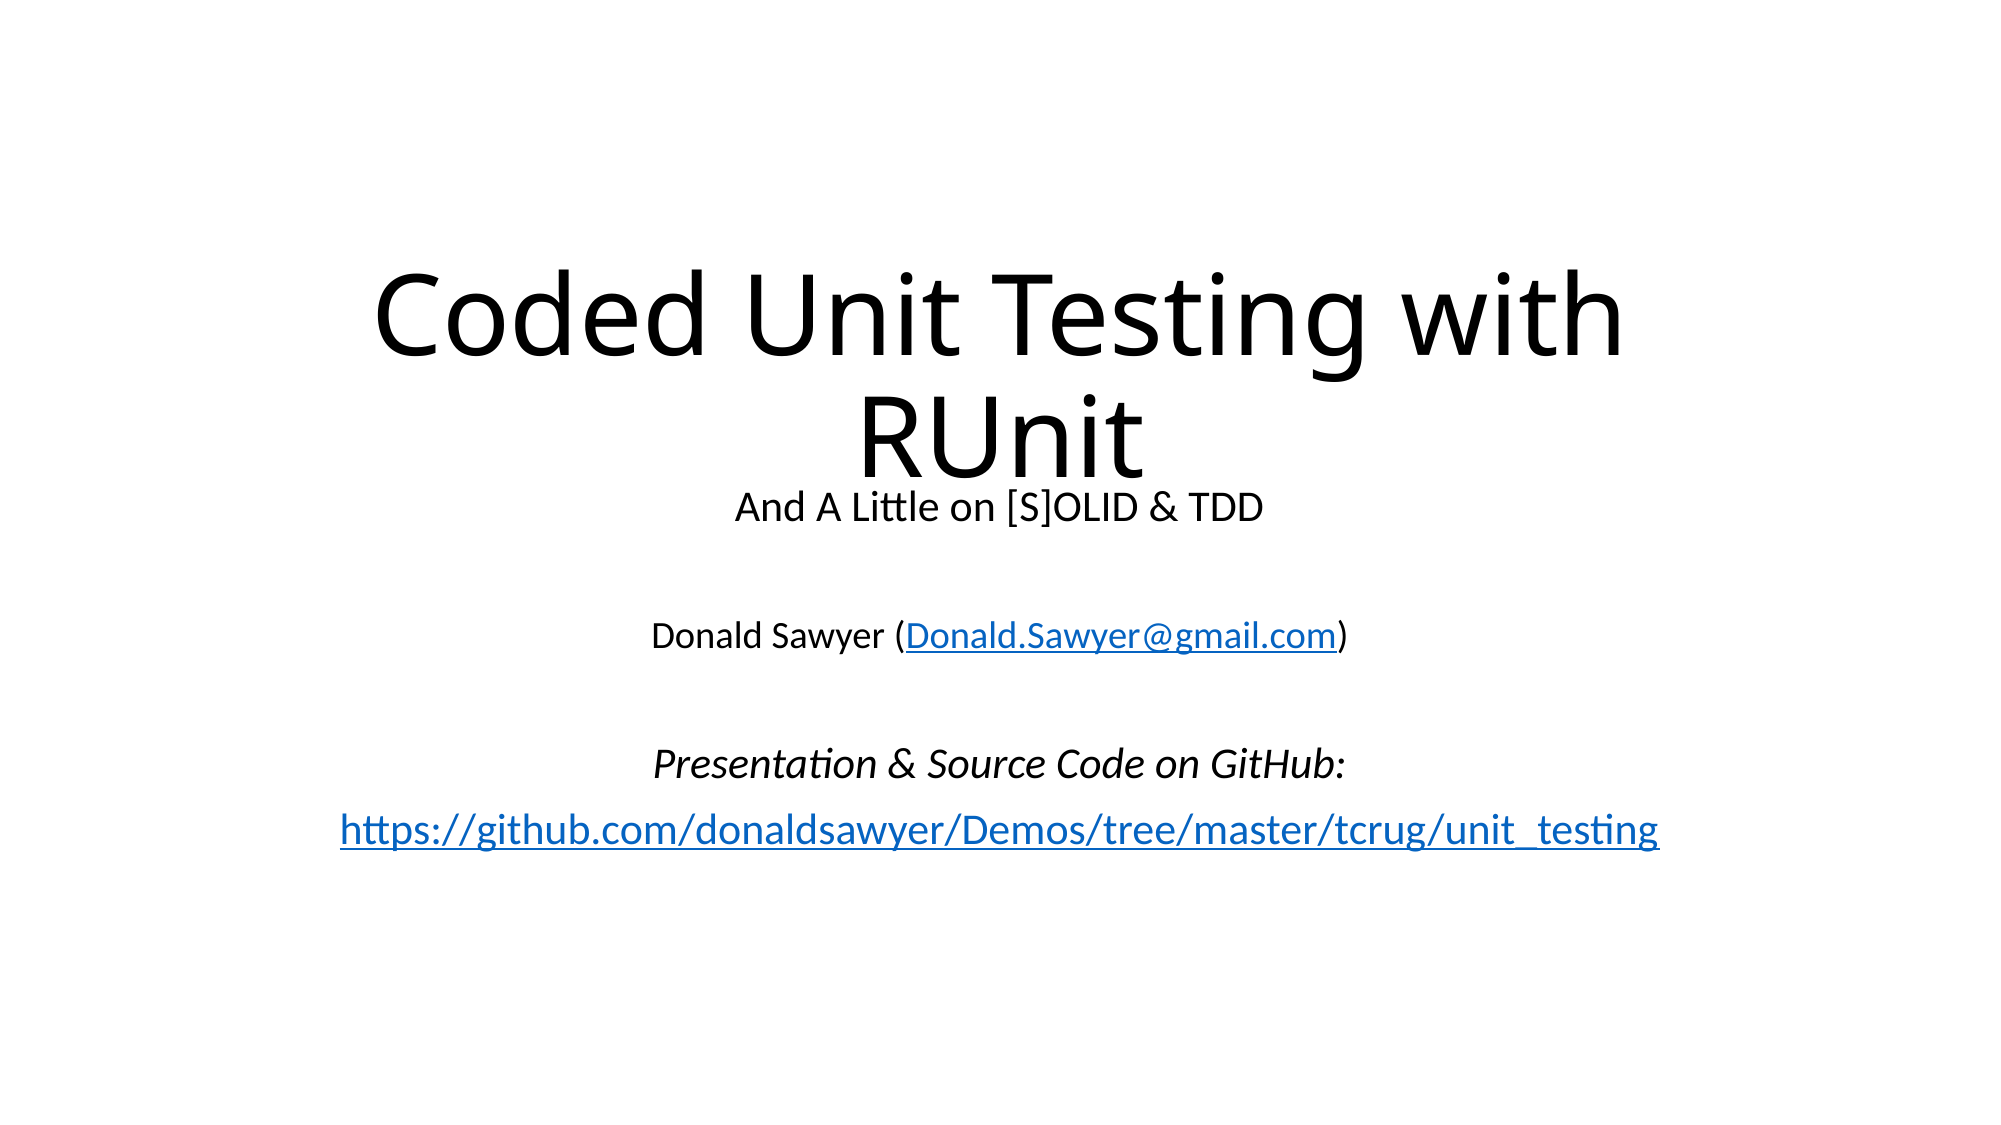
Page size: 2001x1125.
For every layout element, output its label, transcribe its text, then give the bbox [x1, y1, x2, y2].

title Coded Unit Testing with RUnit [249, 184, 1750, 476]
subtitle And A Little on [S]OLID & TDD Donald Sawyer (Donald.Sawyer@gmail.com) Presentation & Source Code on GitHub: https://github.com/donaldsawyer/Demos/tree/master/tcrug/unit_testing [249, 476, 1750, 863]
